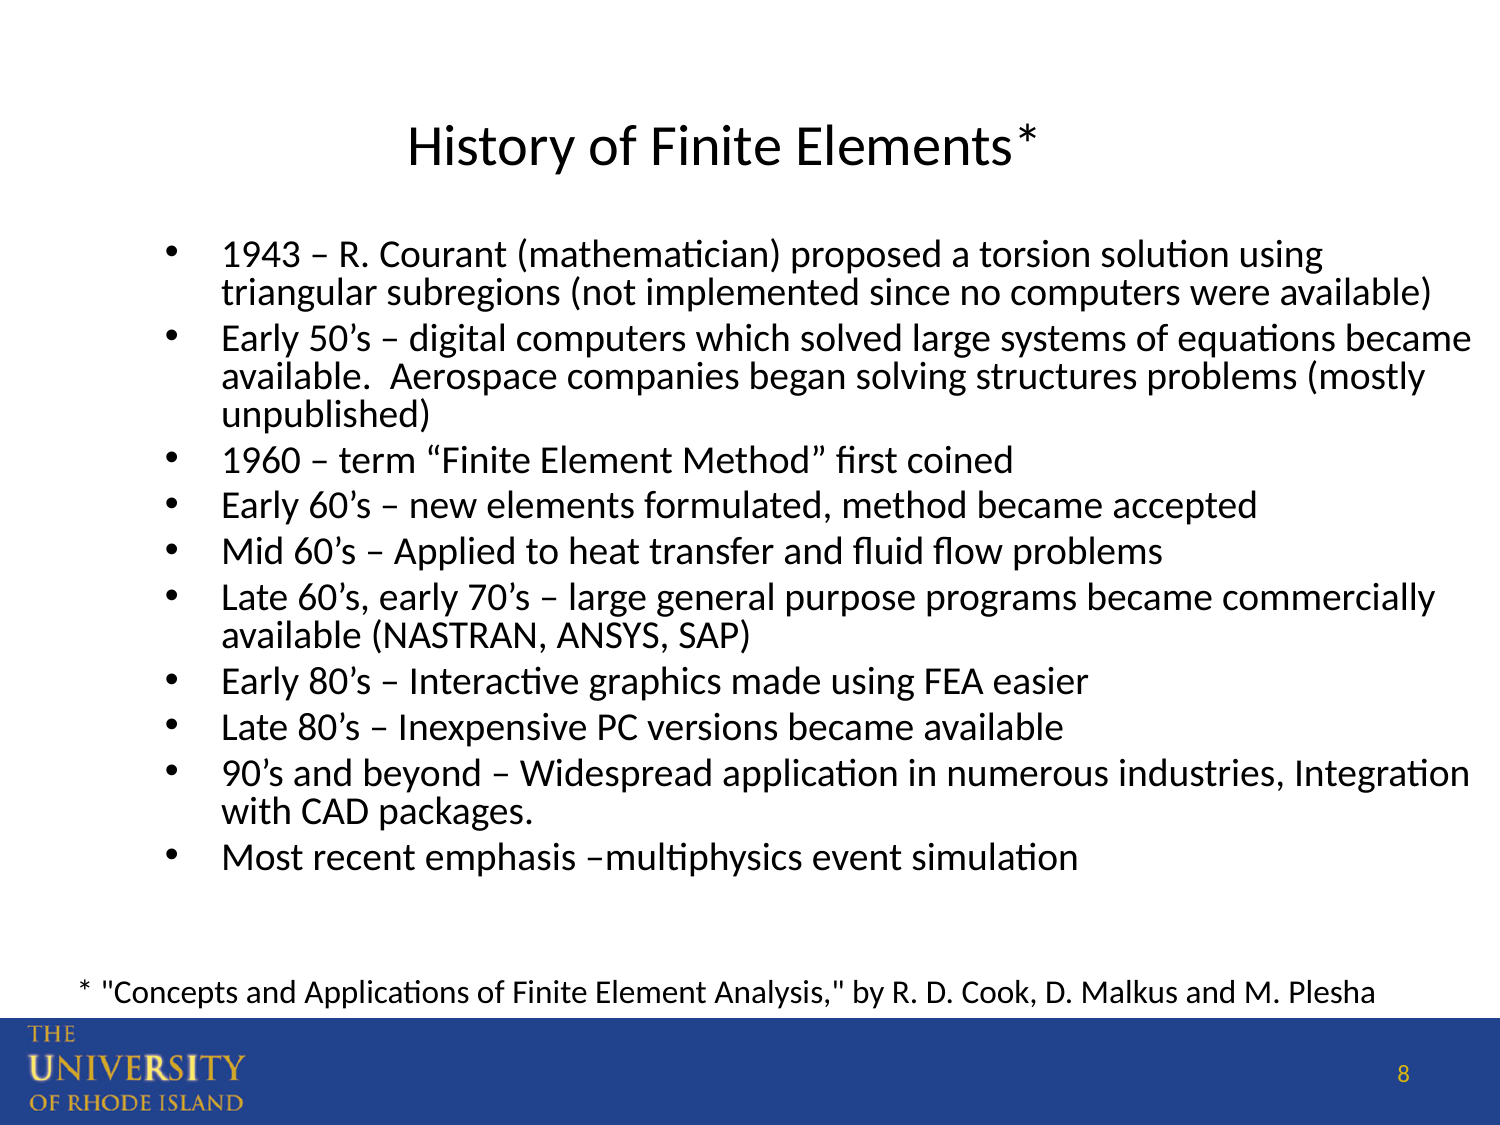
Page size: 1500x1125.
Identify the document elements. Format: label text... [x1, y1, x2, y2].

text_box * "Concepts and Applications of Finite Element Analysis," by R. D. Cook, D. Malkus and M. Plesha [37, 962, 1425, 1018]
picture [0, 1018, 1500, 1125]
title History of Finite Elements* [50, 99, 1400, 288]
list 1943 – R. Courant (mathematician) proposed a torsion solution using triangular subregions (not implemented since no computers were available) Early 50’s – digital computers which solved large systems of equations became available. Aerospace companies began solving structures problems (mostly unpublished) 1960 – term “Finite Element Method” first coined Early 60’s – new elements formulated, method became accepted Mid 60’s – Applied to heat transfer and fluid flow problems Late 60’s, early 70’s – large general purpose programs became commercially available (NASTRAN, ANSYS, SAP) Early 80’s – Interactive graphics made using FEA easier Late 80’s – Inexpensive PC versions became available 90’s and beyond – Widespread application in numerous industries, Integration with CAD packages. Most recent emphasis –multiphysics event simulation [150, 229, 1500, 1029]
